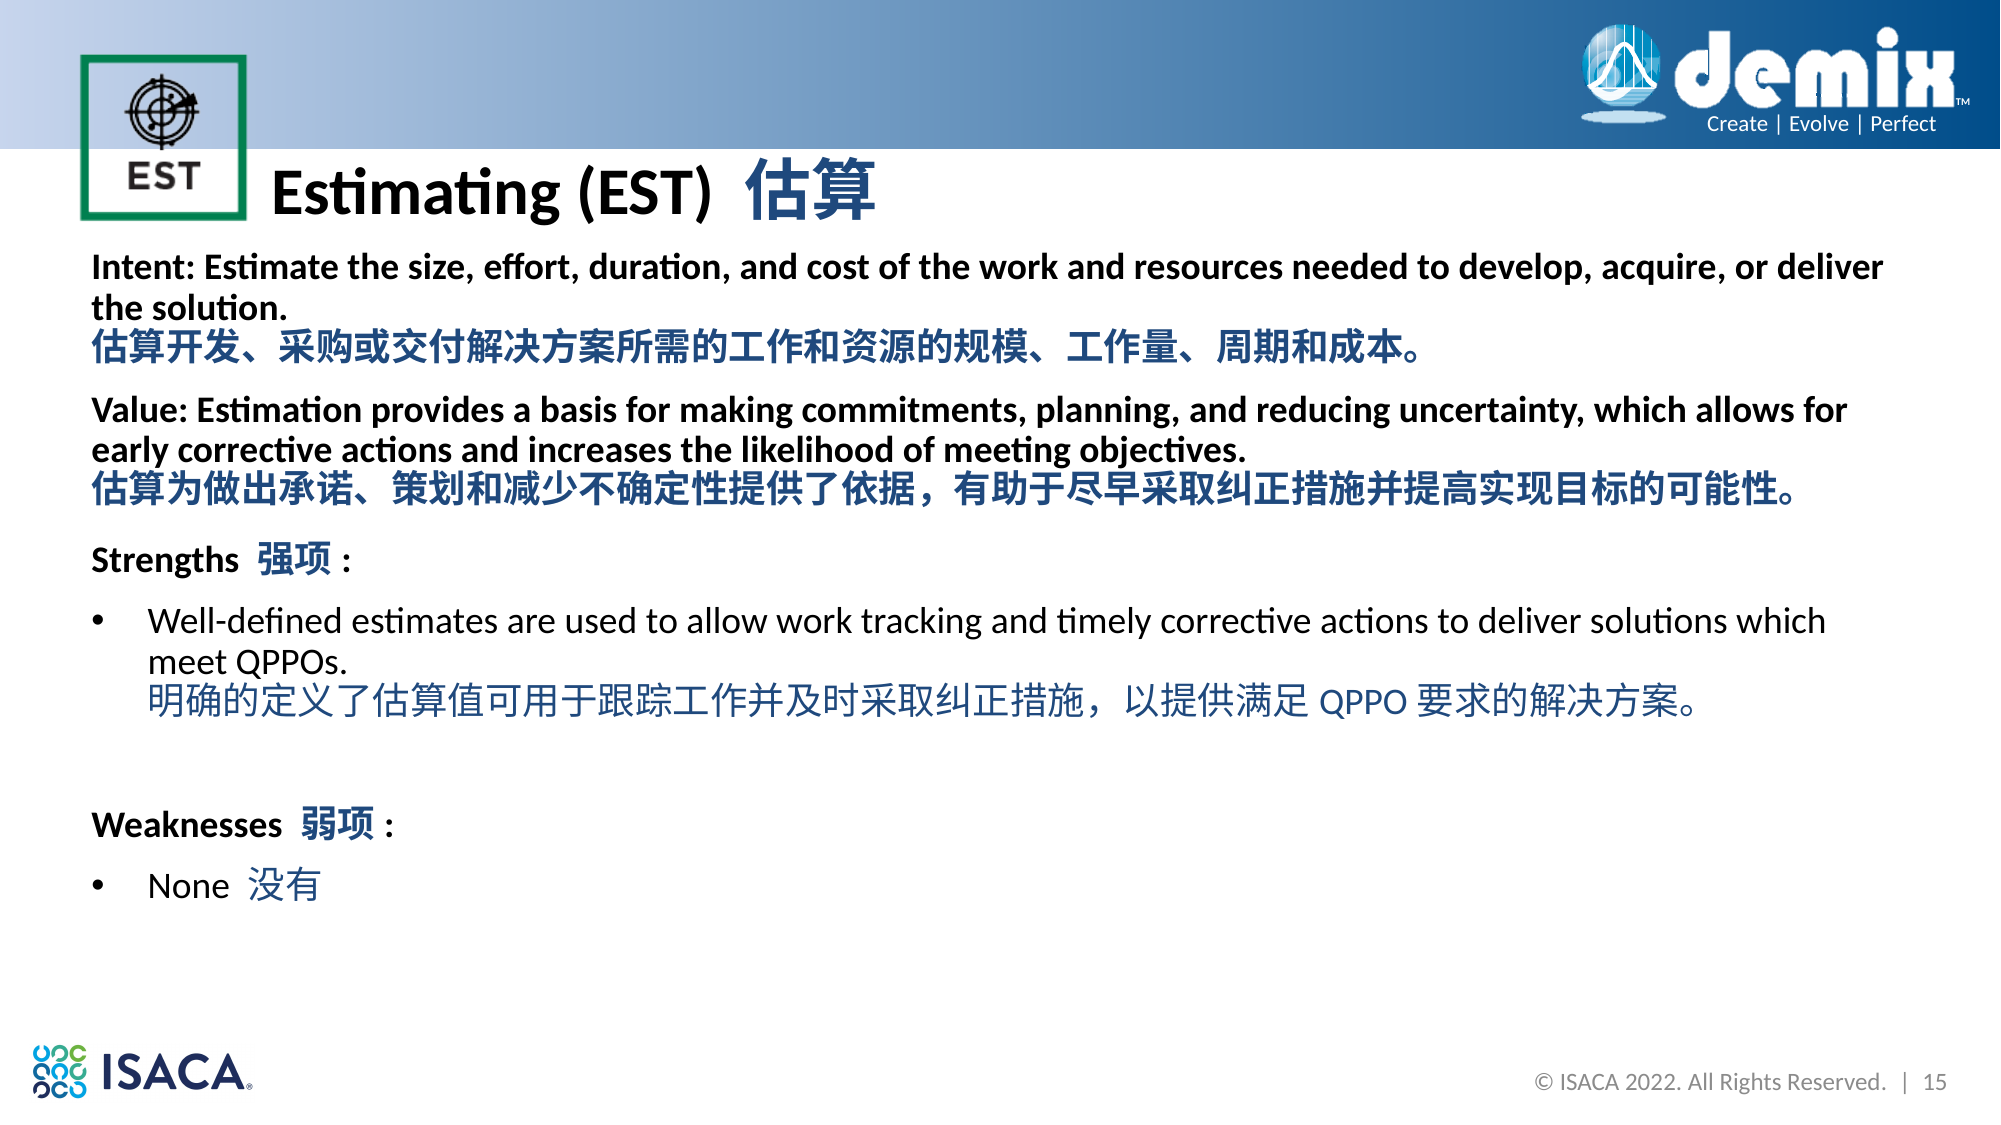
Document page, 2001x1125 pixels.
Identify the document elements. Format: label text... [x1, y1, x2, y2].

title Estimating (EST) 估算 [255, 148, 1900, 238]
list Intent: Estimate the size, effort, duration, and cost of the work and resources needed to develop, acquire, or deliver the solution. 估算开发、采购或交付解决方案所需的工作和资源的规模、工作量、周期和成本。 Value: Estimation provides a basis for making commitments, planning, and reducing uncertainty, which allows for early corrective actions and increases the likelihood of meeting objectives. 估算为做出承诺、策划和减少不确定性提供了依据，有助于尽早采取纠正措施并提高实现目标的可能性。 [76, 239, 1925, 498]
list Strengths 强项: Well-defined estimates are used to allow work tracking and timely corrective actions to deliver solutions which meet QPPOs. 明确的定义了估算值可用于跟踪工作并及时采取纠正措施，以提供满足QPPO要求的解决方案。 Weaknesses 弱项: None 没有 [76, 532, 1925, 1041]
picture [50, 53, 278, 223]
picture [1549, 3, 2000, 153]
picture [29, 1043, 255, 1103]
